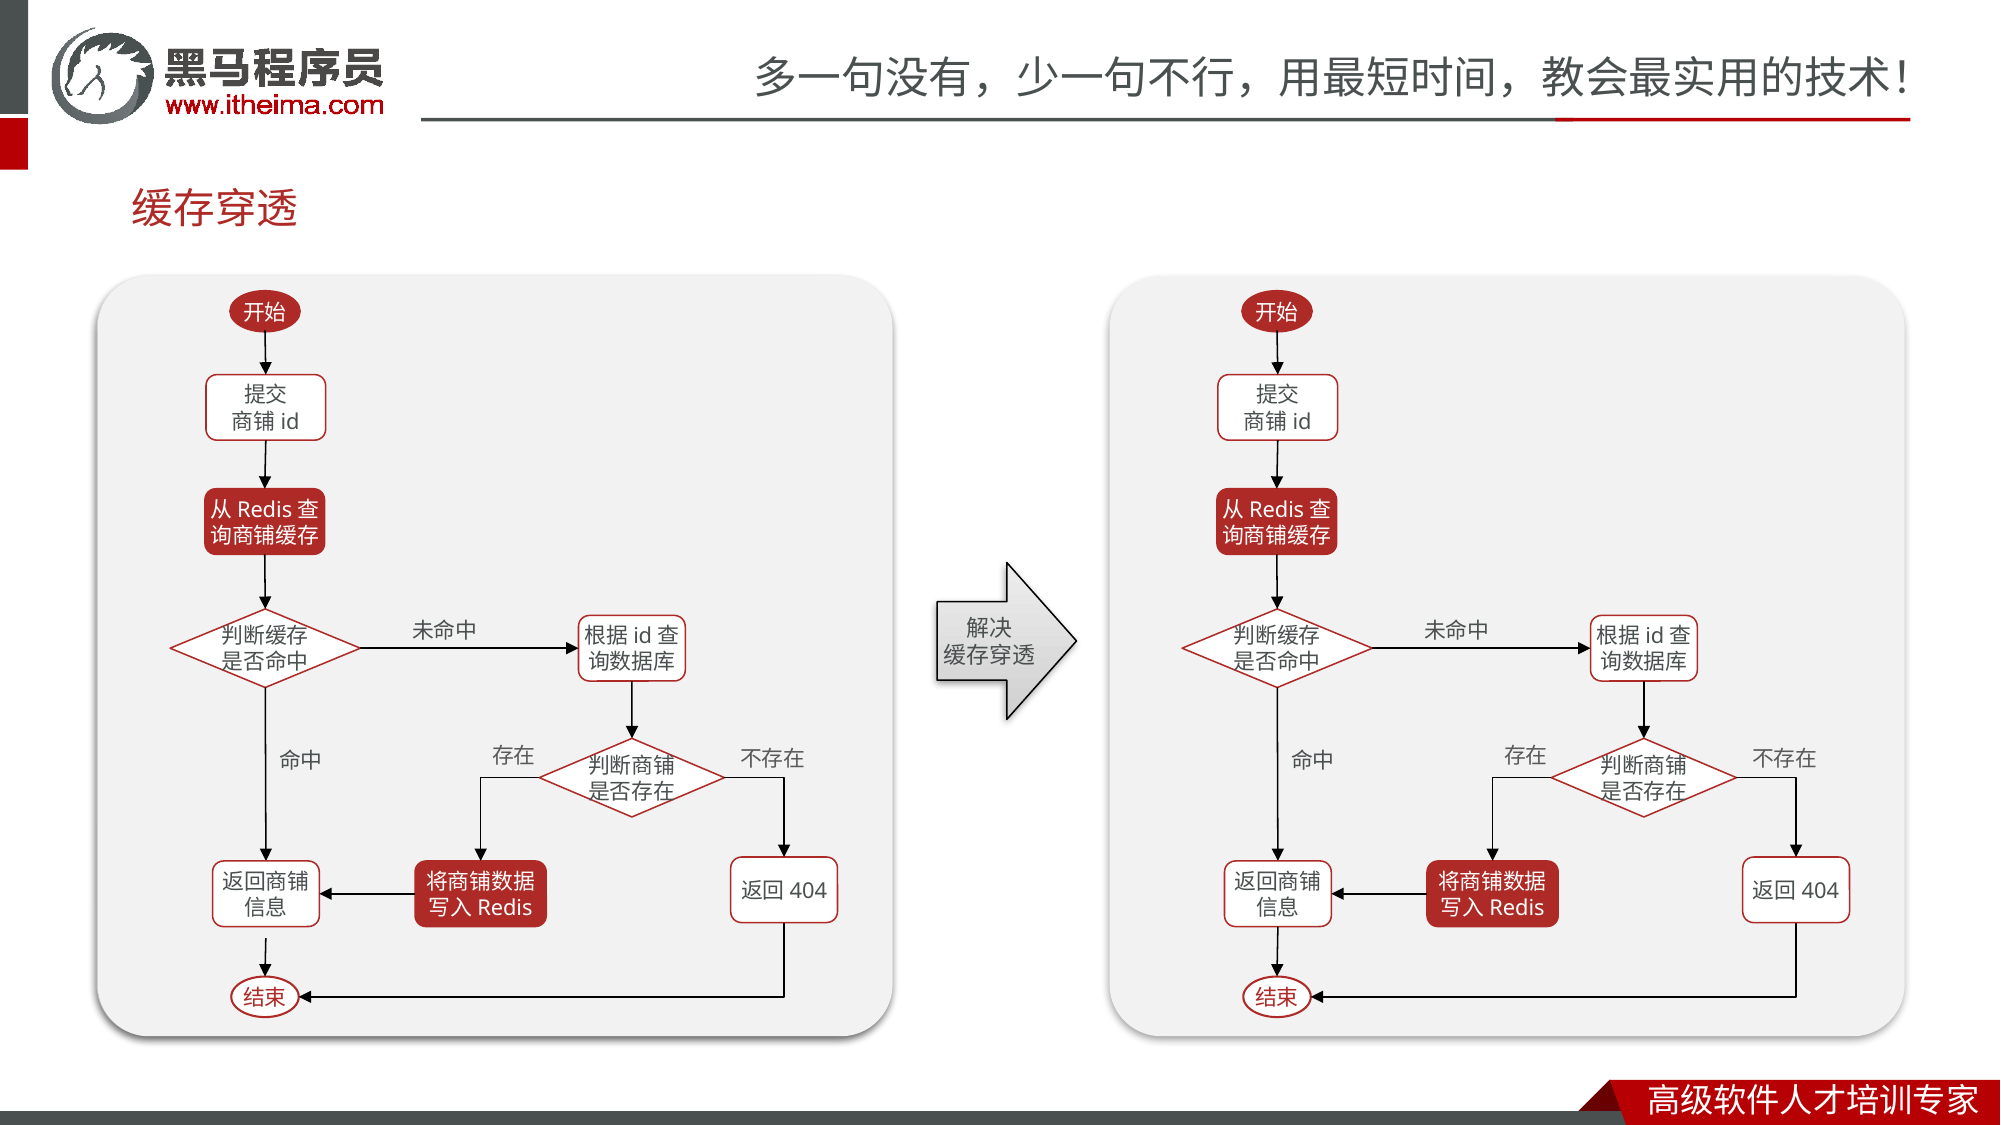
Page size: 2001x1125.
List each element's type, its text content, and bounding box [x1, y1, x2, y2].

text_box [97, 275, 893, 1037]
text_box 解决 缓存穿透 [936, 561, 1078, 721]
text_box 缓存穿透 [116, 174, 1872, 239]
picture [50, 26, 384, 125]
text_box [1109, 275, 1905, 1037]
